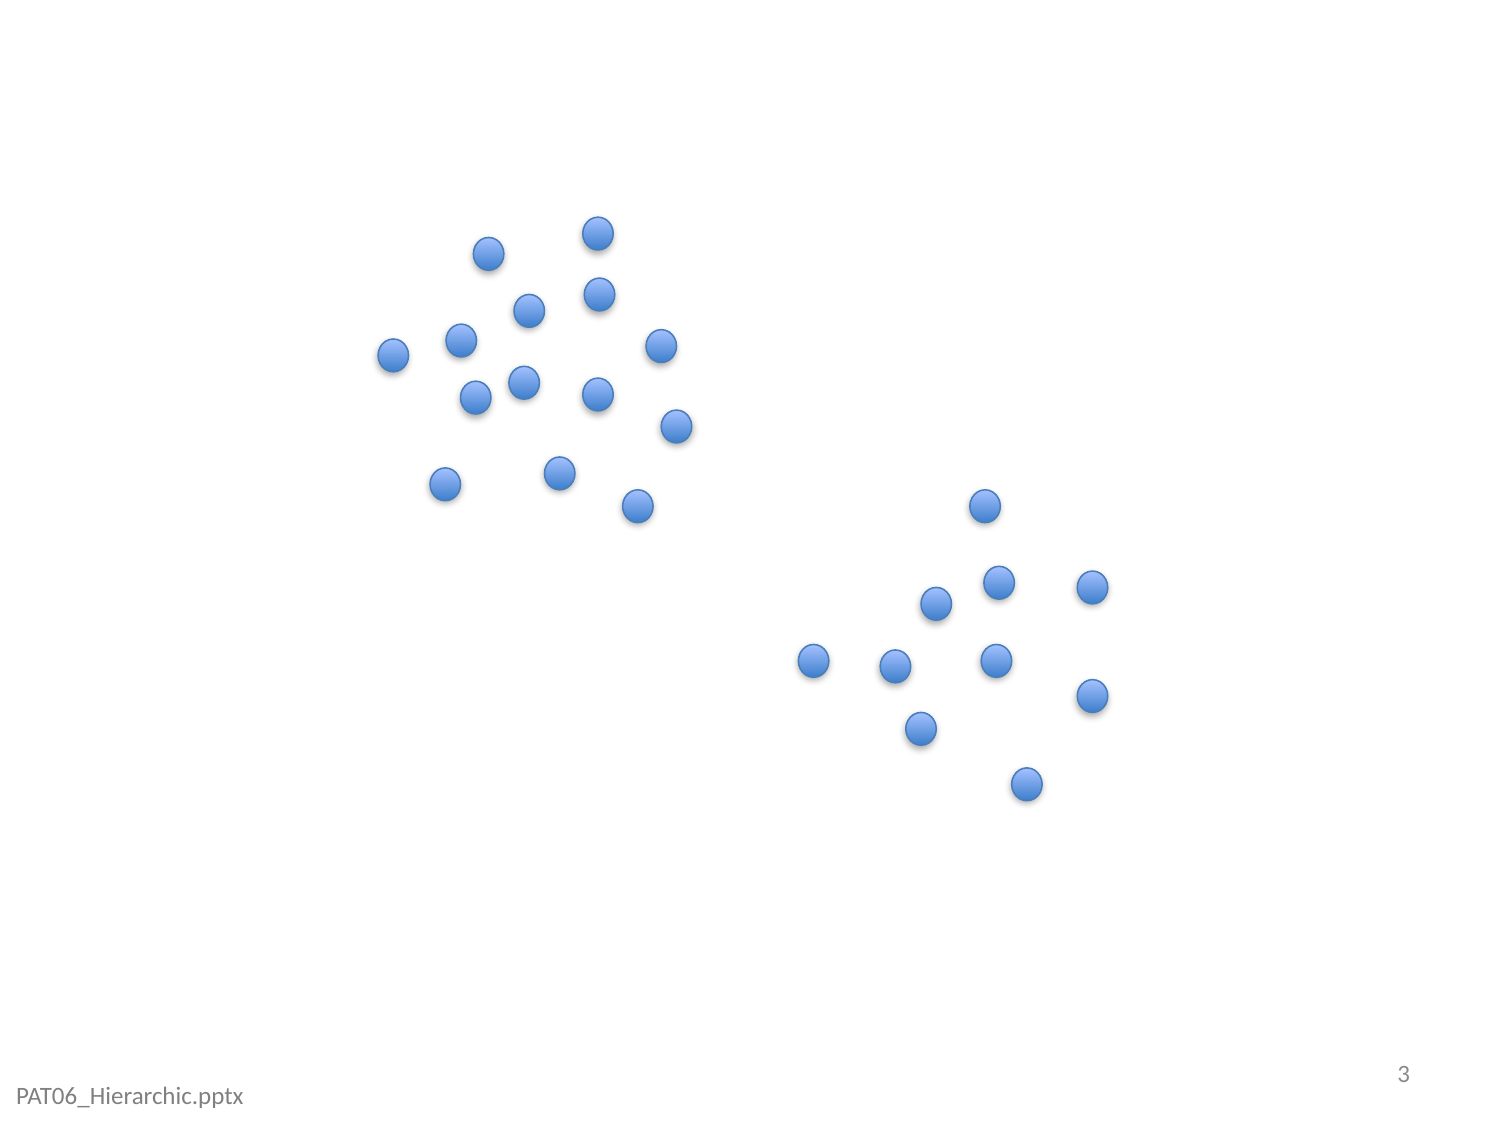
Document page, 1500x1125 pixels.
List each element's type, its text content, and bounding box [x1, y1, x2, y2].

text_box [1076, 570, 1109, 605]
text_box [581, 377, 614, 412]
text_box [980, 643, 1013, 679]
text_box [1076, 678, 1109, 714]
text_box [445, 323, 478, 358]
text_box PAT06_Hierarchic.pptx [1, 1072, 259, 1118]
text_box [920, 586, 953, 622]
text_box [1010, 767, 1043, 802]
text_box [621, 489, 654, 524]
text_box [581, 216, 614, 251]
text_box [543, 456, 576, 491]
text_box [879, 649, 912, 684]
text_box [645, 328, 678, 364]
text_box [583, 277, 616, 312]
text_box [797, 643, 830, 679]
text_box [983, 565, 1016, 600]
text_box [429, 467, 462, 502]
slide_number 3 [1074, 1042, 1425, 1103]
text_box [377, 338, 410, 373]
text_box [905, 711, 938, 747]
text_box [660, 409, 693, 444]
text_box [513, 293, 546, 329]
text_box [508, 365, 541, 400]
text_box [472, 236, 505, 272]
text_box [969, 489, 1002, 524]
text_box [459, 380, 492, 415]
